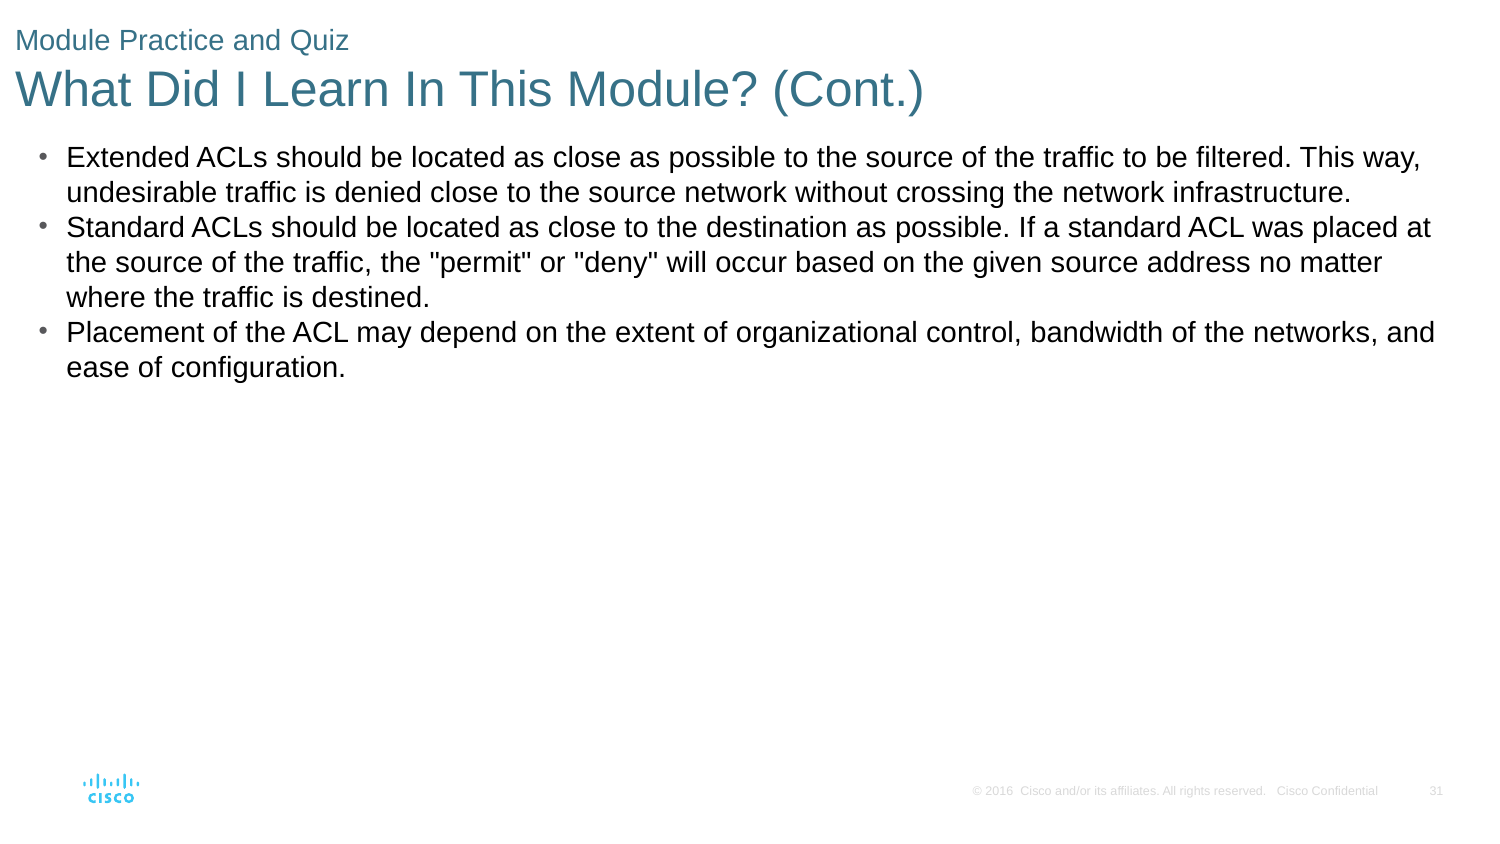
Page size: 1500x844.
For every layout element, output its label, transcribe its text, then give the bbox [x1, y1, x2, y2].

title Module Practice and Quiz What Did I Learn In This Module? (Cont.) [0, 6, 1500, 131]
list Extended ACLs should be located as close as possible to the source of the traffic to be filtered. This way, undesirable traffic is denied close to the source network without crossing the network infrastructure. Standard ACLs should be located as close to the destination as possible. If a standard ACL was placed at the source of the traffic, the "permit" or "deny" will occur based on the given source address no matter where the traffic is destined. Placement of the ACL may depend on the extent of organizational control, bandwidth of the networks, and ease of configuration. [23, 131, 1476, 813]
